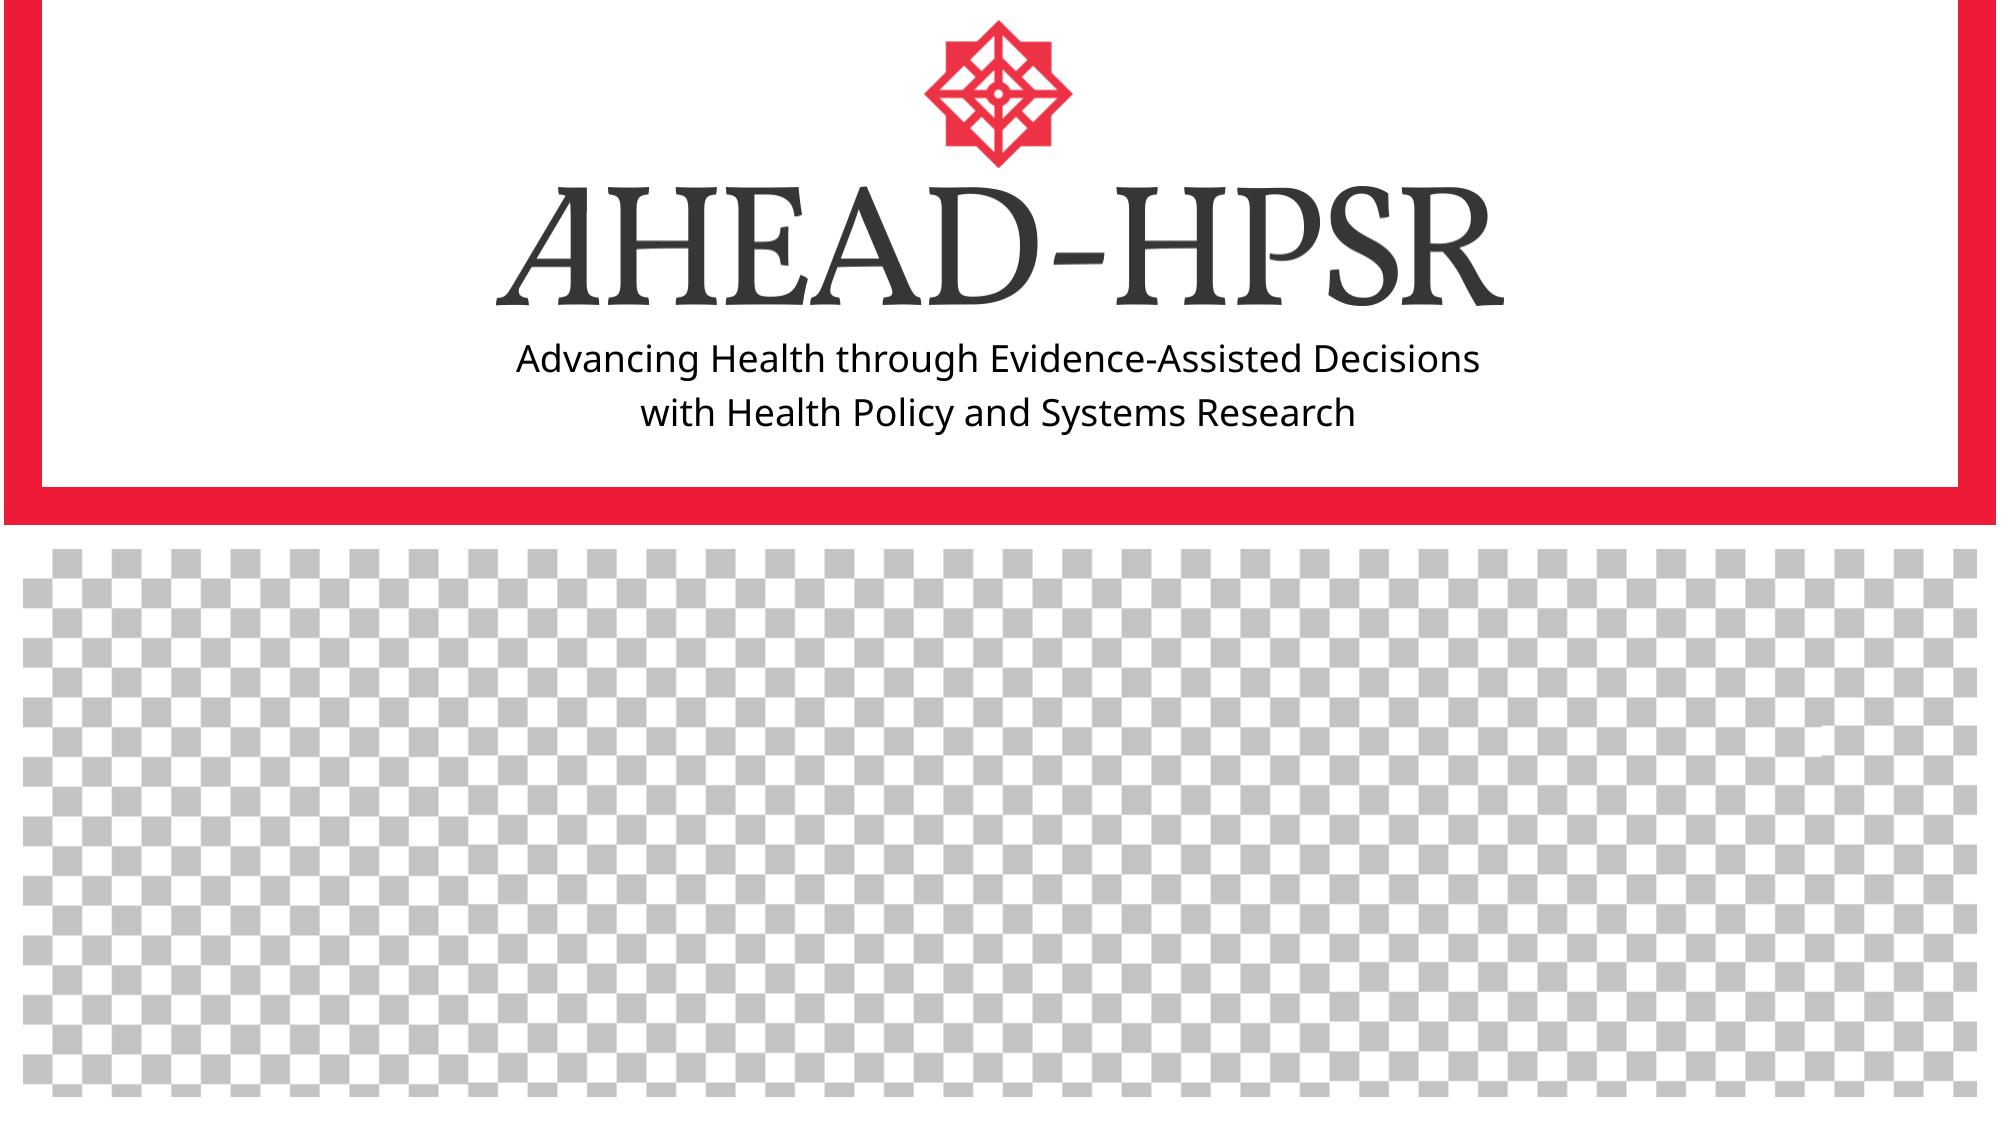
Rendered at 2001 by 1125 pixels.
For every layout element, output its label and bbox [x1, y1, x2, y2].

text_box [495, 20, 1504, 445]
text_box [22, 0, 1978, 507]
picture [22, 549, 1977, 1097]
